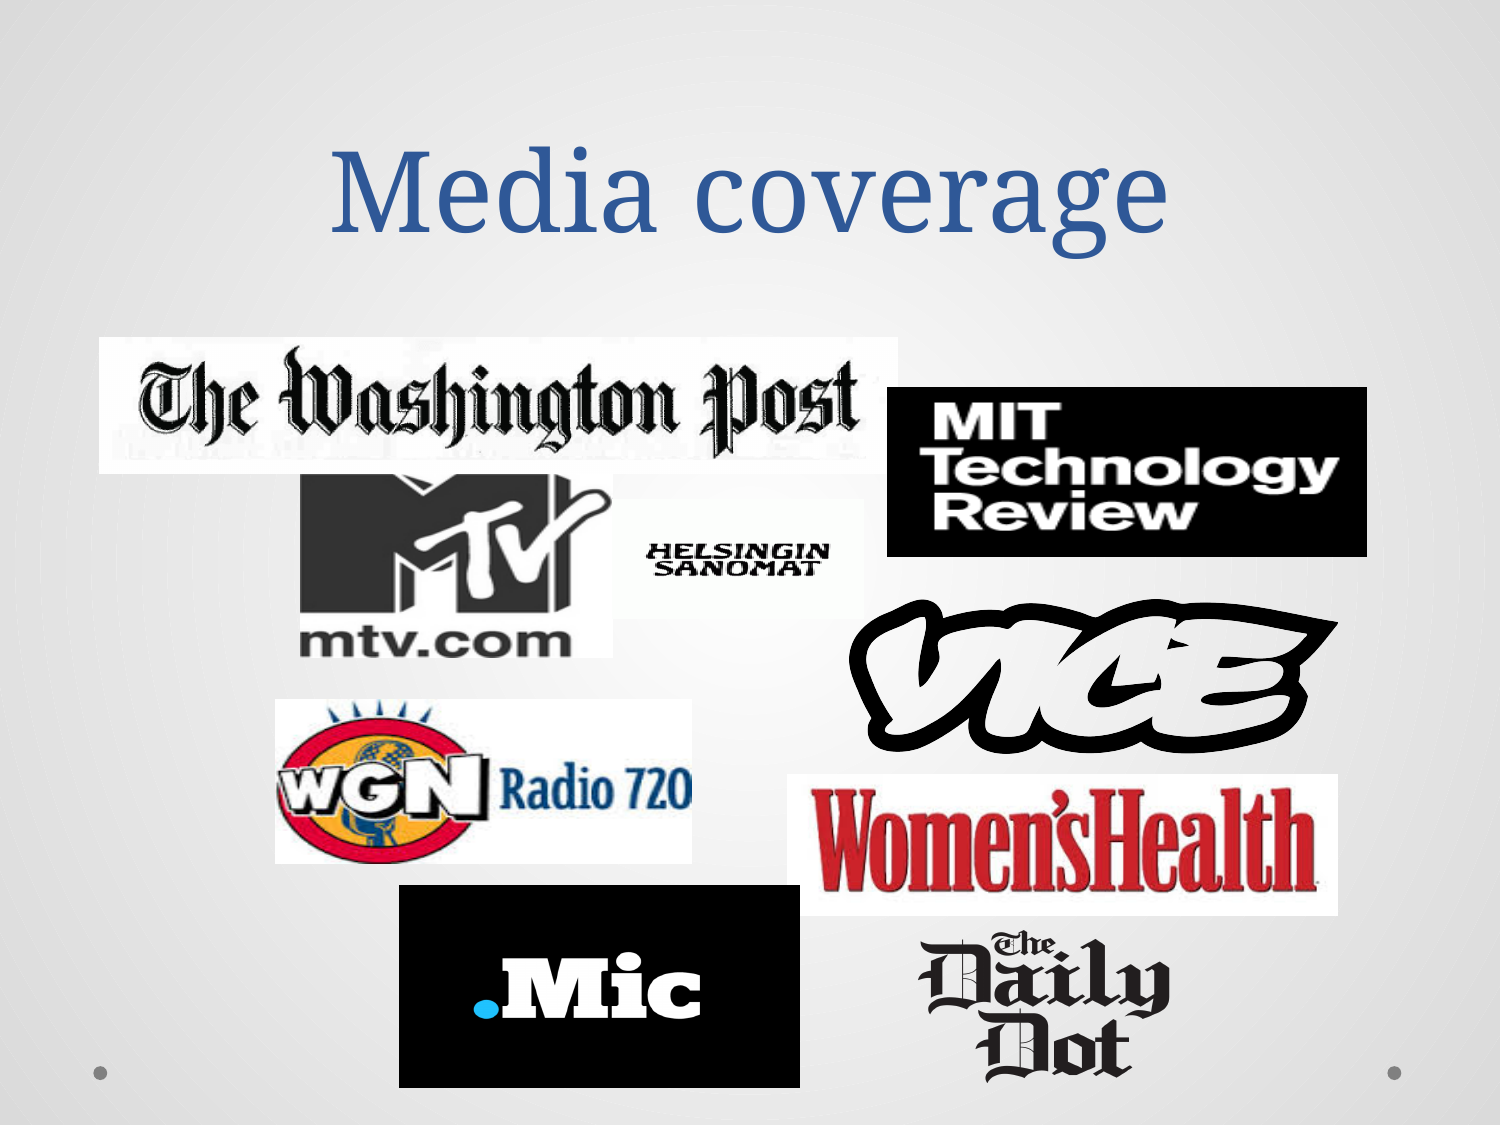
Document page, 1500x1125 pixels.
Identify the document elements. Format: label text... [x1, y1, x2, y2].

picture [399, 774, 1338, 1088]
picture [912, 924, 1176, 1088]
picture [274, 699, 692, 864]
picture [99, 337, 1367, 755]
title Media coverage [75, 0, 1425, 263]
